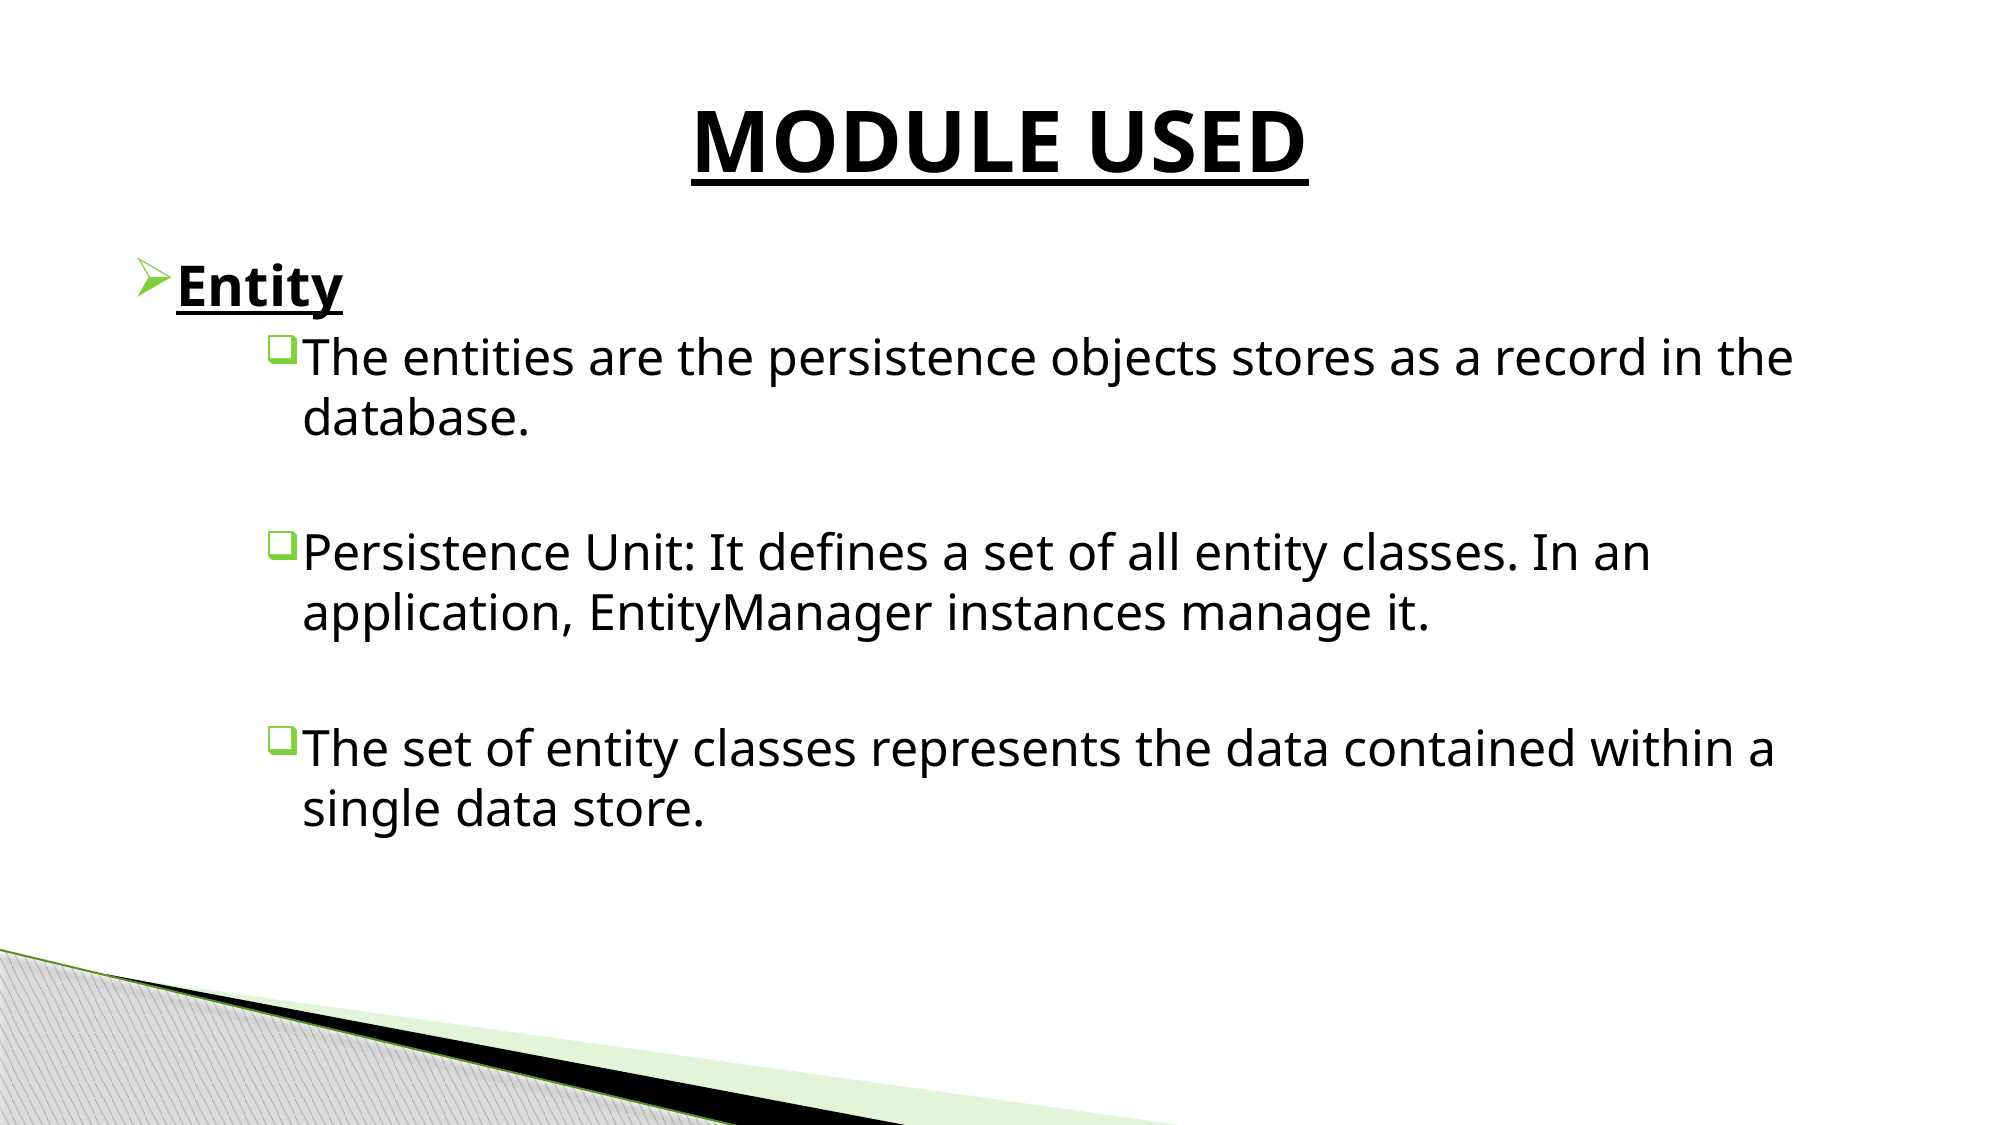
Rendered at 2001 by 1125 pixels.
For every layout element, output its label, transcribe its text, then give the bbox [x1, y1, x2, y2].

list Entity The entities are the persistence objects stores as a record in the database. Persistence Unit: It defines a set of all entity classes. In an application, EntityManager instances manage it. The set of entity classes represents the data contained within a single data store. [99, 243, 1900, 986]
title MODULE USED [99, 45, 1900, 233]
